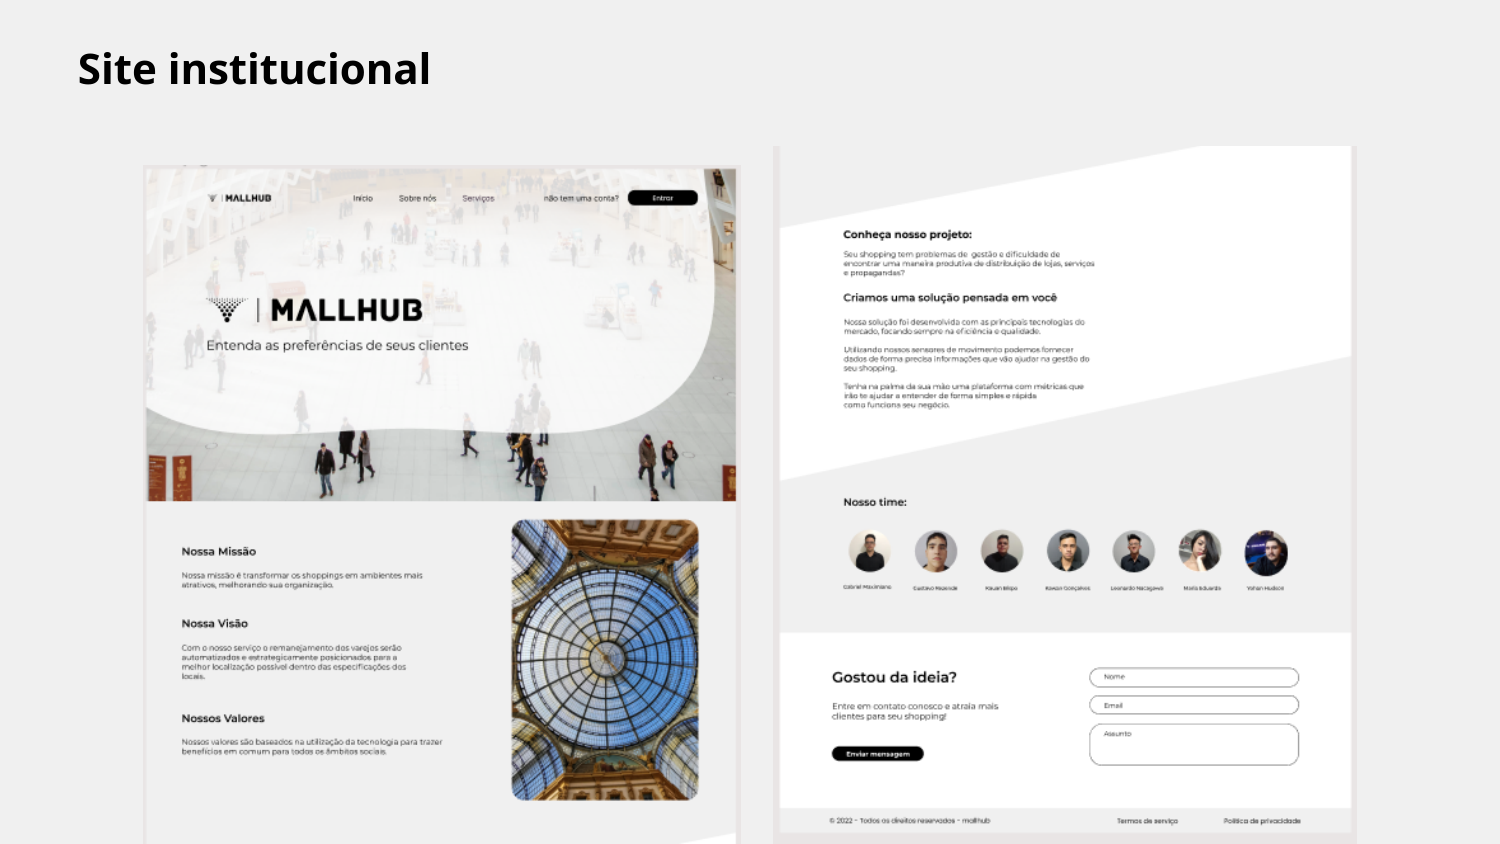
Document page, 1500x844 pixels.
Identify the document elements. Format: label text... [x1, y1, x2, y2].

picture [773, 146, 1358, 844]
picture [142, 164, 741, 844]
title Site institucional [63, 27, 750, 122]
